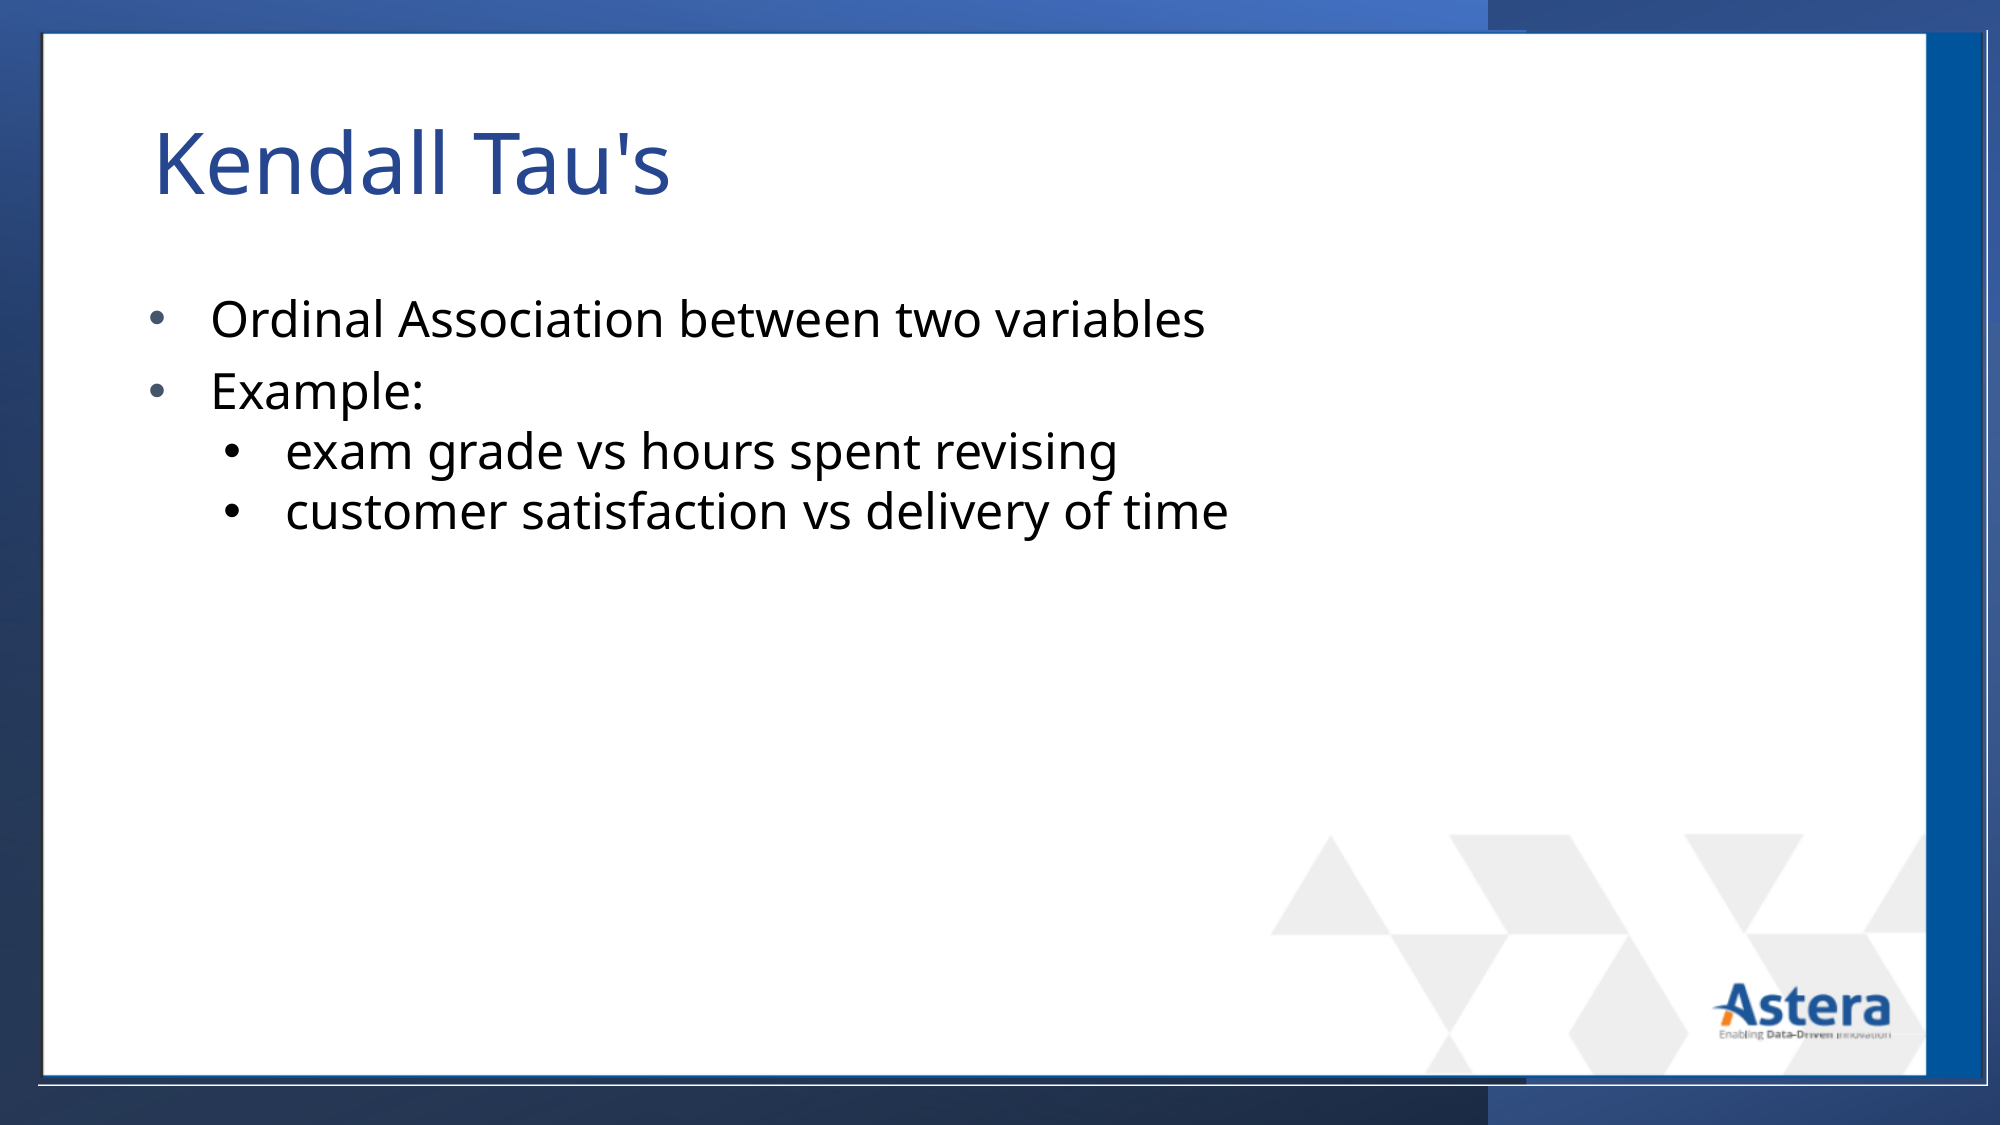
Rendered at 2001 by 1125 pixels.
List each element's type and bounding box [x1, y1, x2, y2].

text_box [0, 321, 2000, 1125]
text_box [0, 0, 1489, 321]
picture [38, 30, 1988, 1086]
text_box [1489, 0, 2000, 321]
